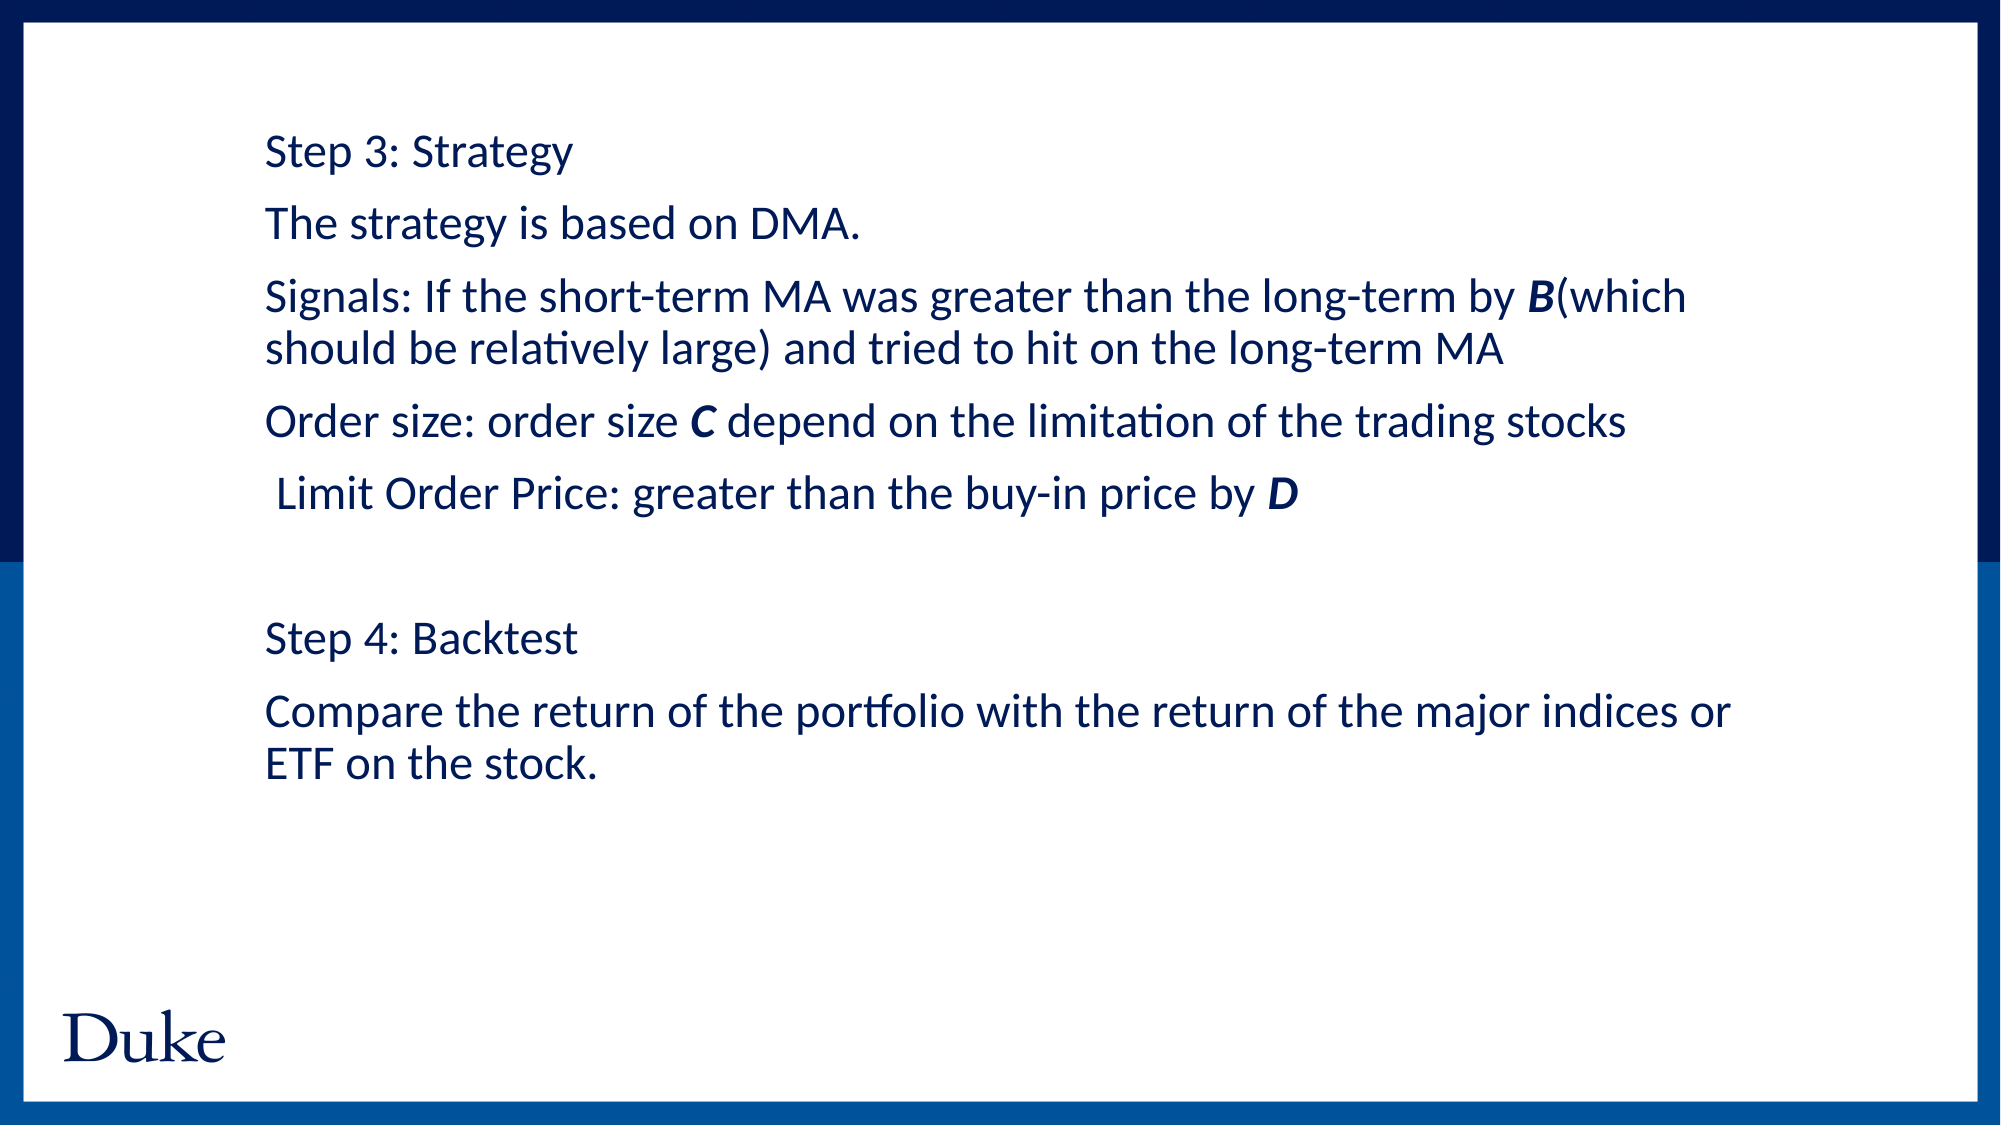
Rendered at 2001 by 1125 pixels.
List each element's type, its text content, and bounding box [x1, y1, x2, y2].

subtitle Step 3: Strategy The strategy is based on DMA. Signals: If the short-term MA was greater than the long-term by B(which should be relatively large) and tried to hit on the long-term MA Order size: order size C depend on the limitation of the trading stocks Limit Order Price: greater than the buy-in price by D Step 4: Backtest Compare the return of the portfolio with the return of the major indices or ETF on the stock. [249, 118, 1750, 923]
